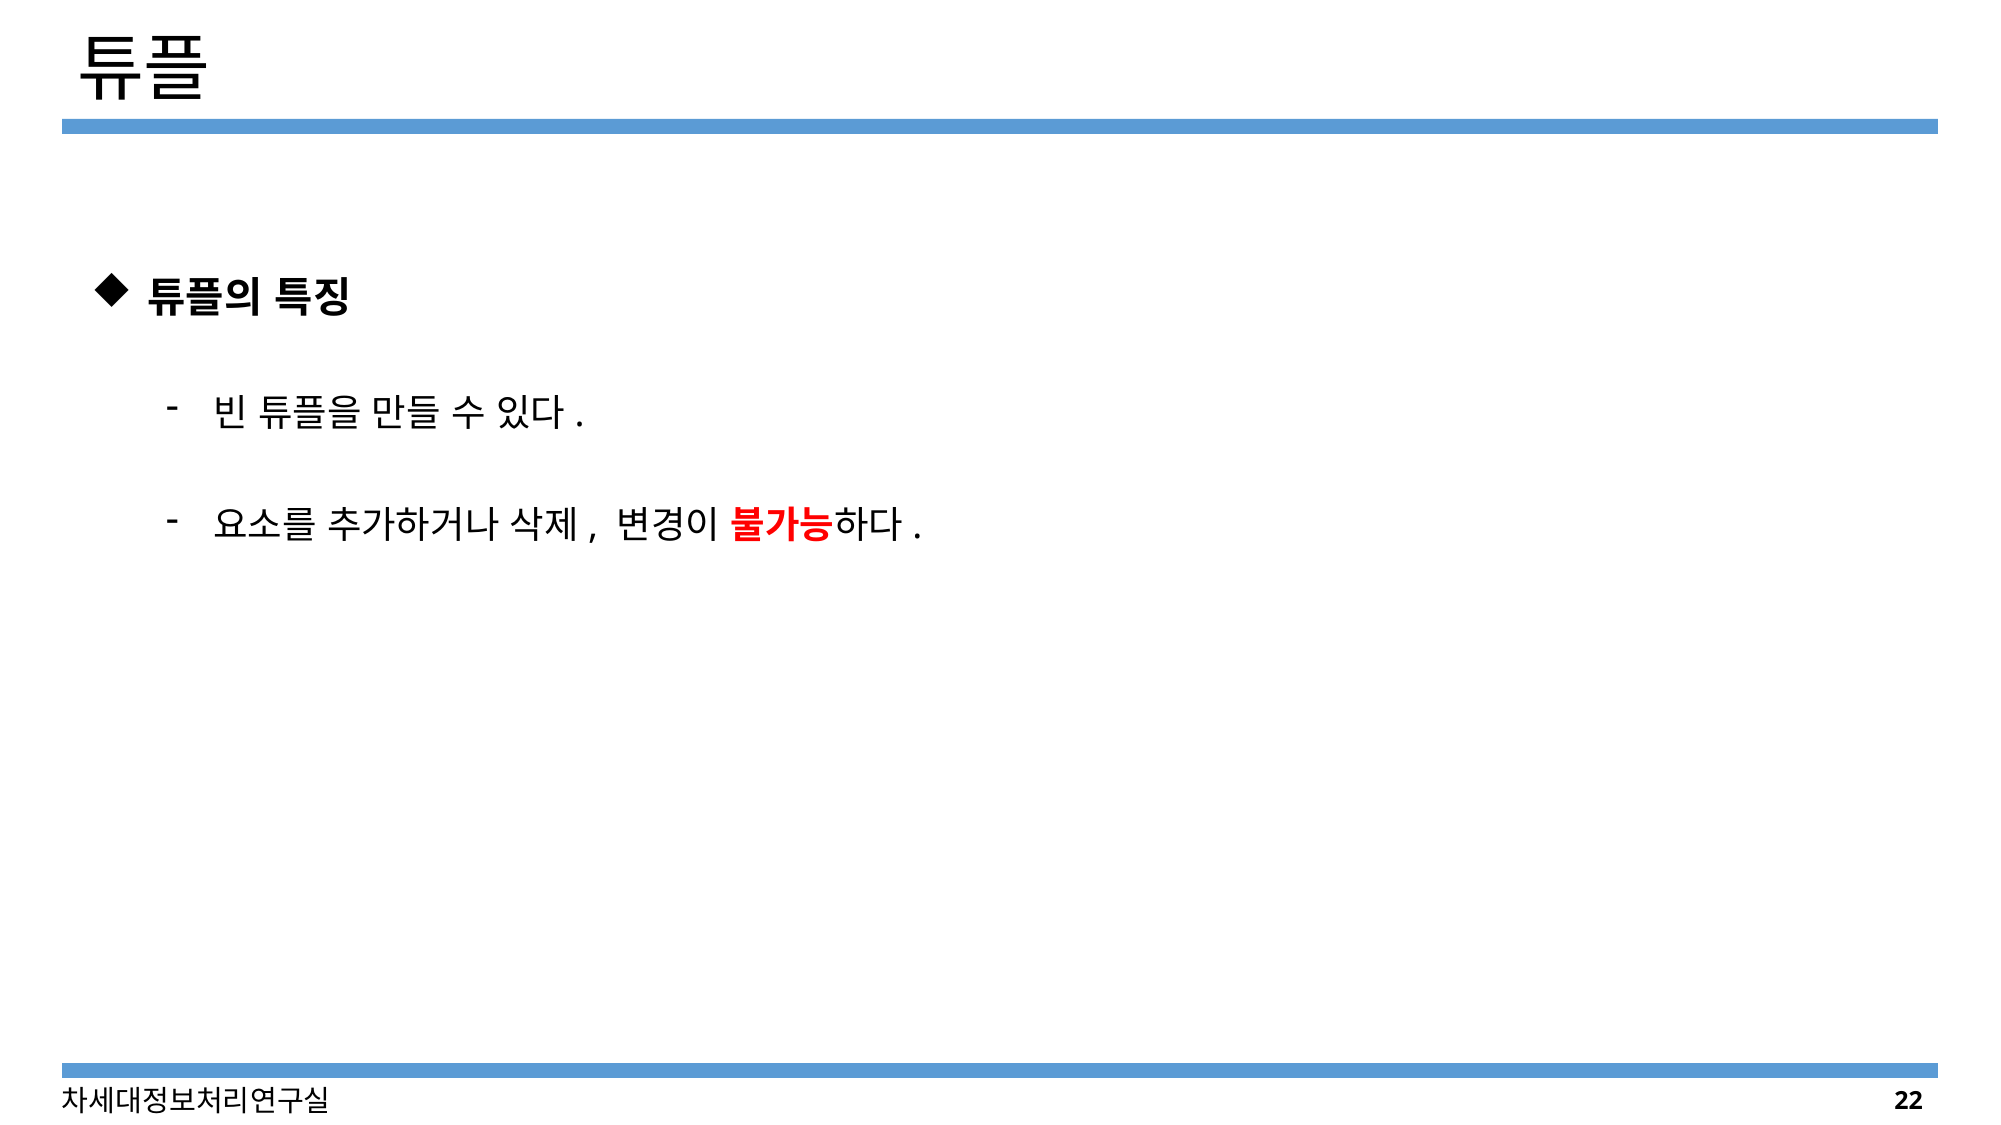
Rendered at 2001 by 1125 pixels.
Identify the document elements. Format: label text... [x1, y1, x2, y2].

title 튜플 [62, 24, 1564, 118]
slide_number 22 [1487, 1079, 1938, 1125]
text_box 튜플의 특징 빈 튜플을 만들 수 있다. 요소를 추가하거나 삭제, 변경이 불가능하다. [76, 188, 1858, 554]
